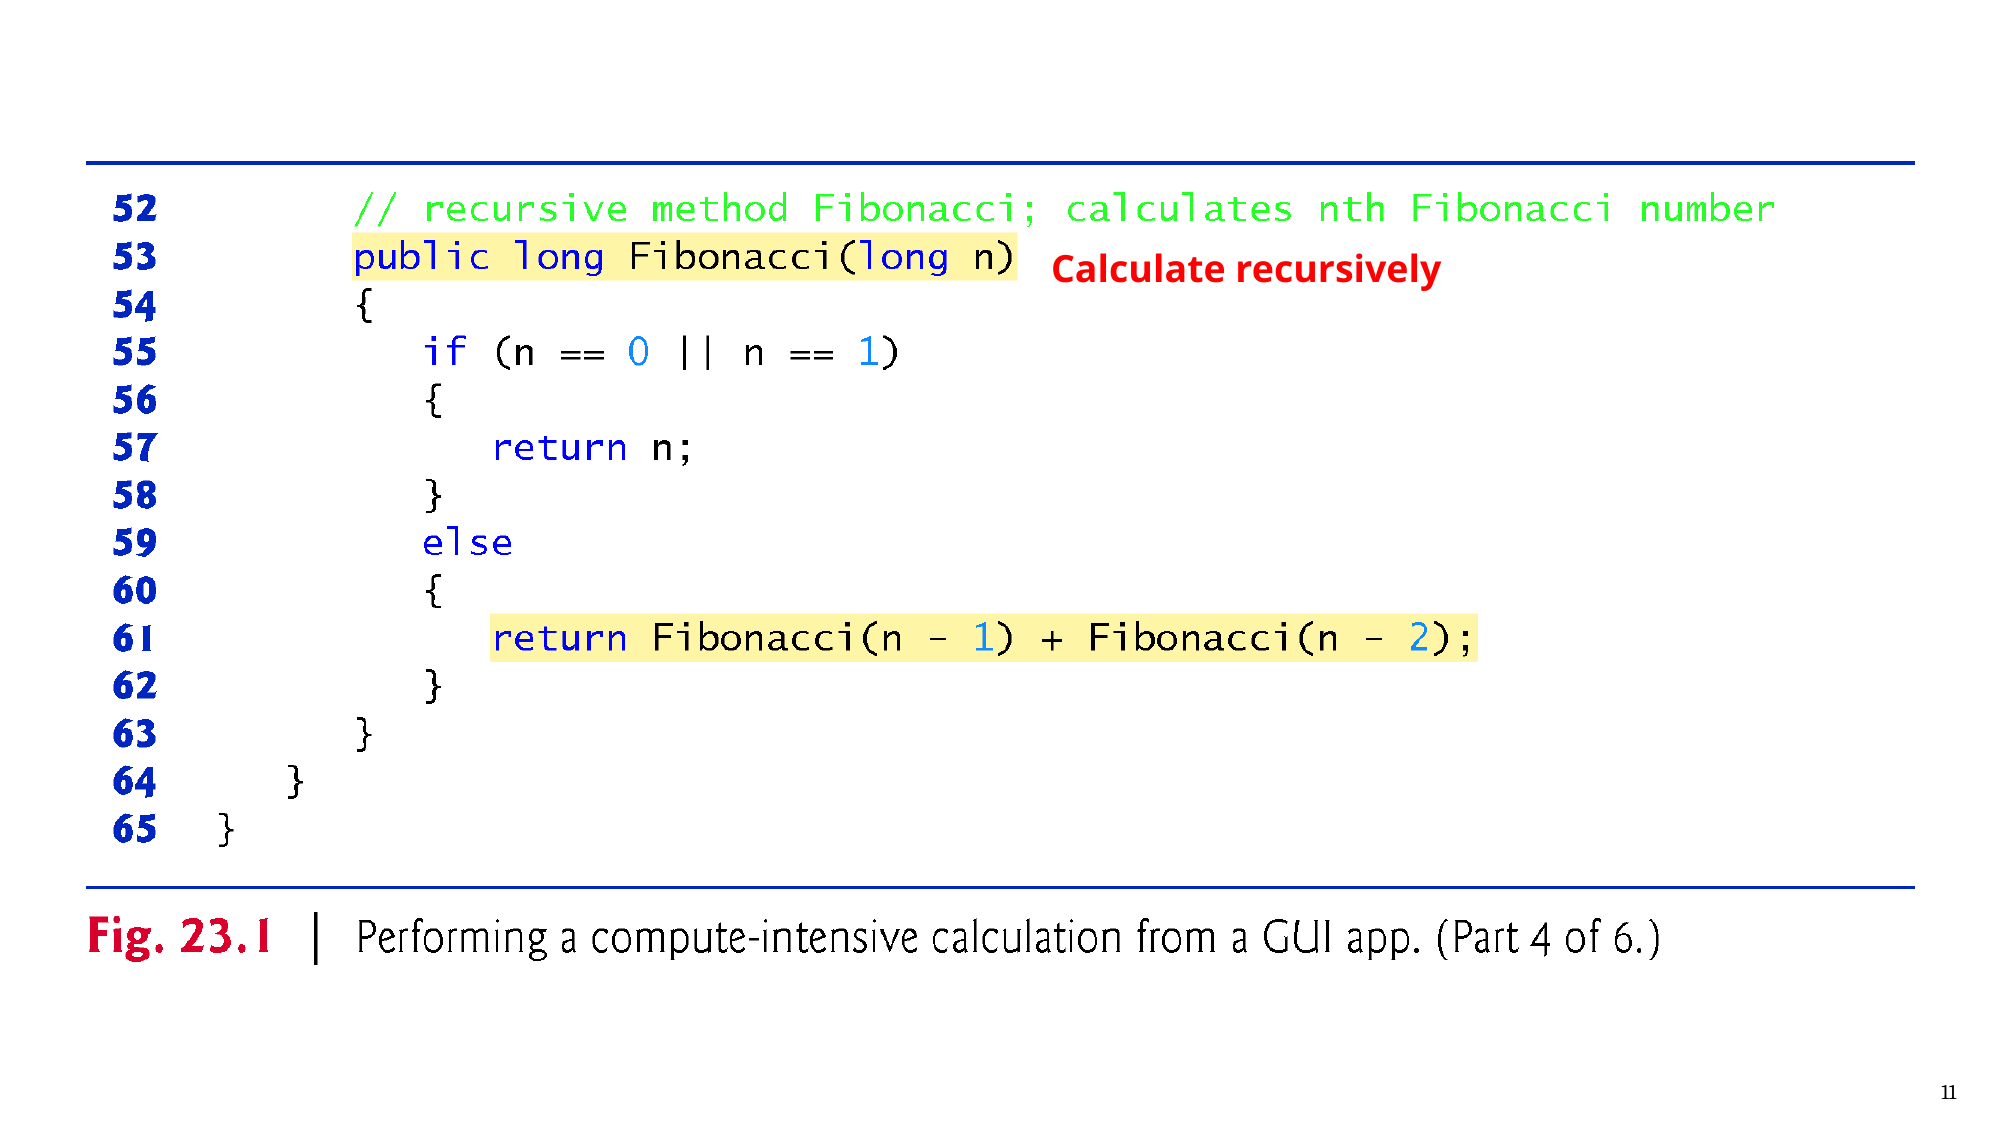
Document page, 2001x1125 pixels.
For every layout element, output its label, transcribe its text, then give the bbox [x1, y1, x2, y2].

picture [0, 75, 2000, 1050]
slide_number 11 [1891, 1065, 1972, 1112]
